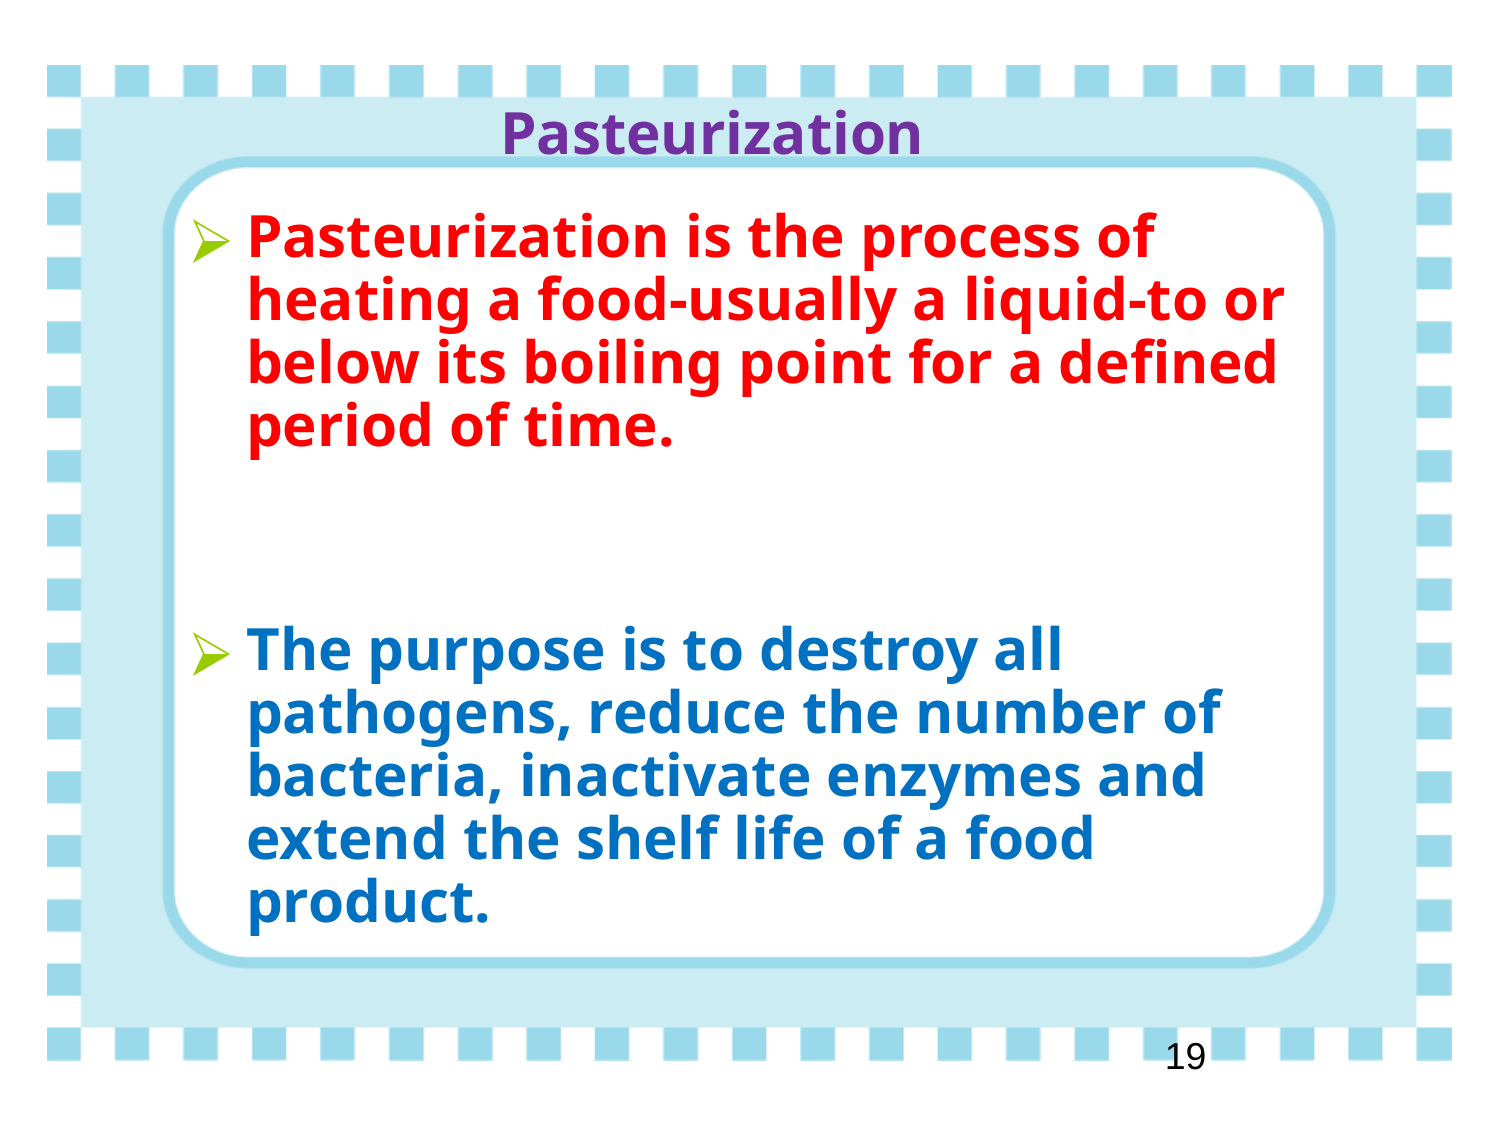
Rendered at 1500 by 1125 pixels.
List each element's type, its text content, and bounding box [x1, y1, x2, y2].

title Pasteurization [212, 99, 1213, 163]
subtitle Pasteurization is the process of heating a food-usually a liquid-to or below its boiling point for a defined period of time. The purpose is to destroy all pathogens, reduce the number of bacteria, inactivate enzymes and extend the shelf life of a food product. [174, 200, 1325, 950]
text_box ‹#› [1149, 1024, 1500, 1103]
picture [47, 65, 1452, 1061]
